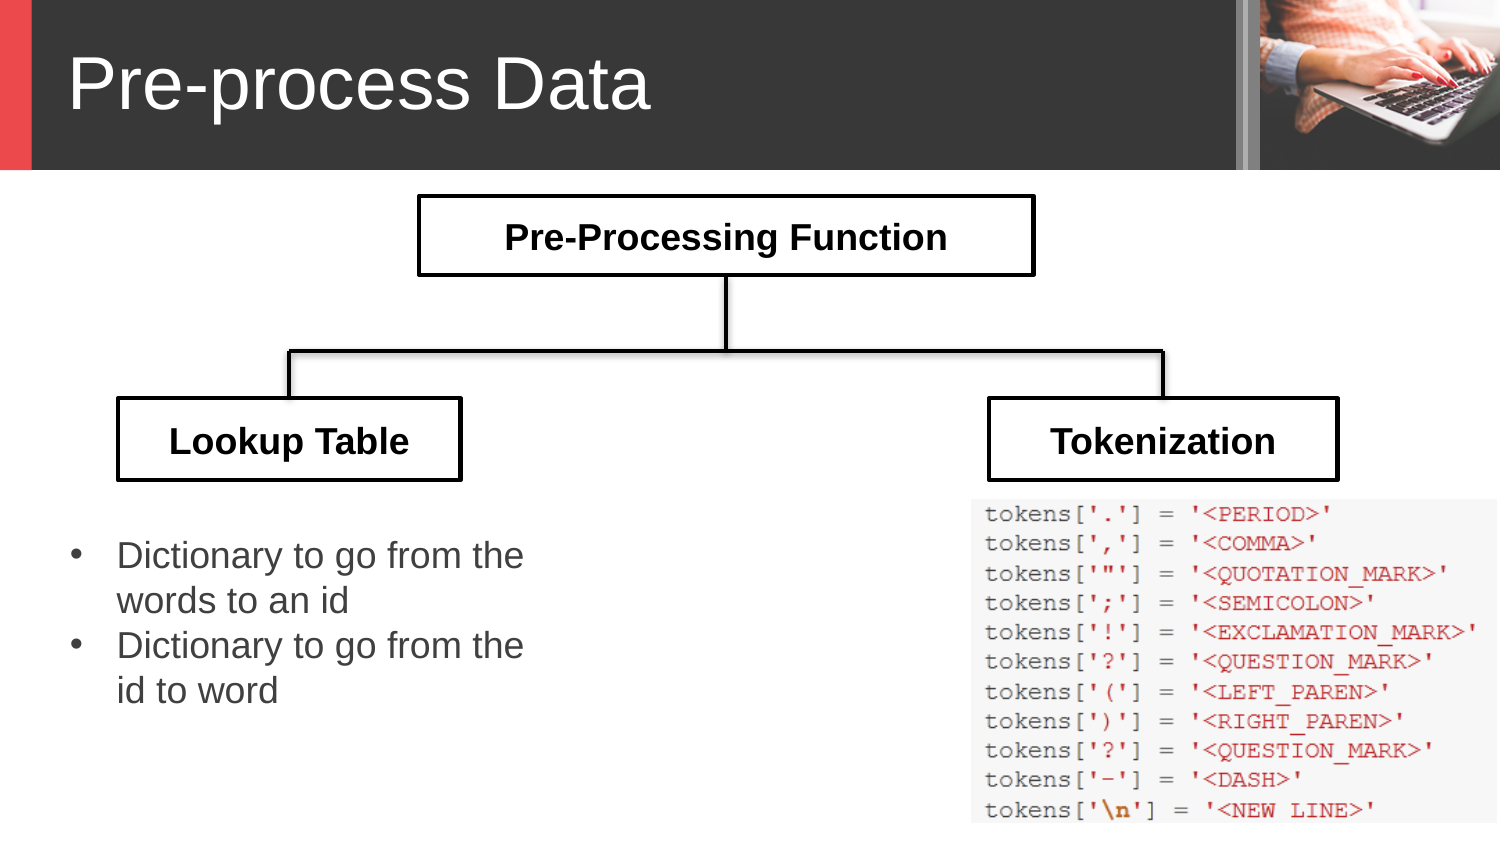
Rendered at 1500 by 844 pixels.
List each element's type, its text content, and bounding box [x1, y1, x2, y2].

text_box Dictionary to go from the words to an id Dictionary to go from the id to word [54, 523, 550, 719]
text_box Pre-Processing Function [417, 194, 1036, 277]
text_box Lookup Table [116, 396, 463, 482]
text_box Tokenization [987, 396, 1340, 482]
picture [0, 0, 1500, 844]
list Pre-process Data [53, 32, 1235, 127]
